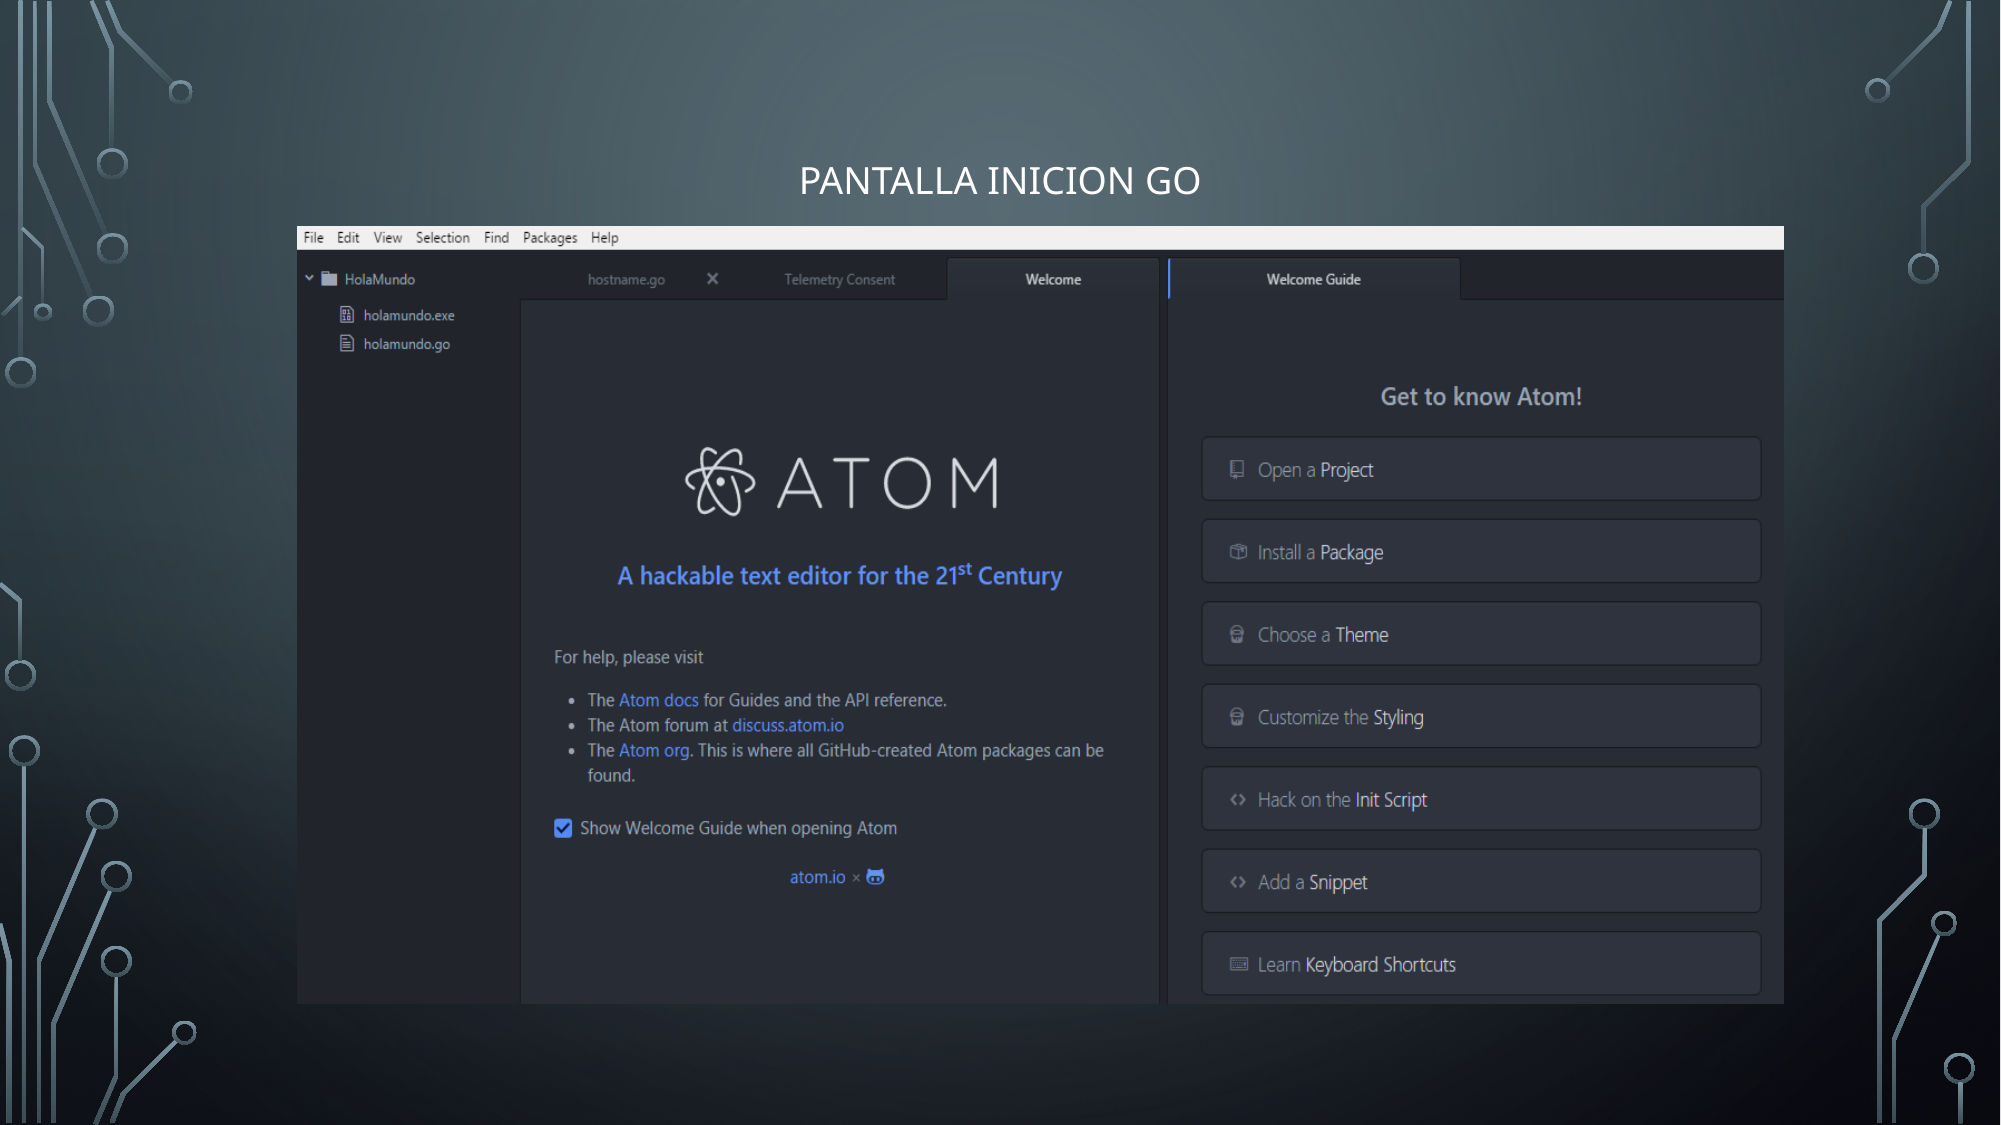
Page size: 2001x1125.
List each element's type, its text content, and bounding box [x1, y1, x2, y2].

text_box PANTALLA INICION GO [650, 149, 1350, 210]
picture [297, 225, 1785, 1005]
